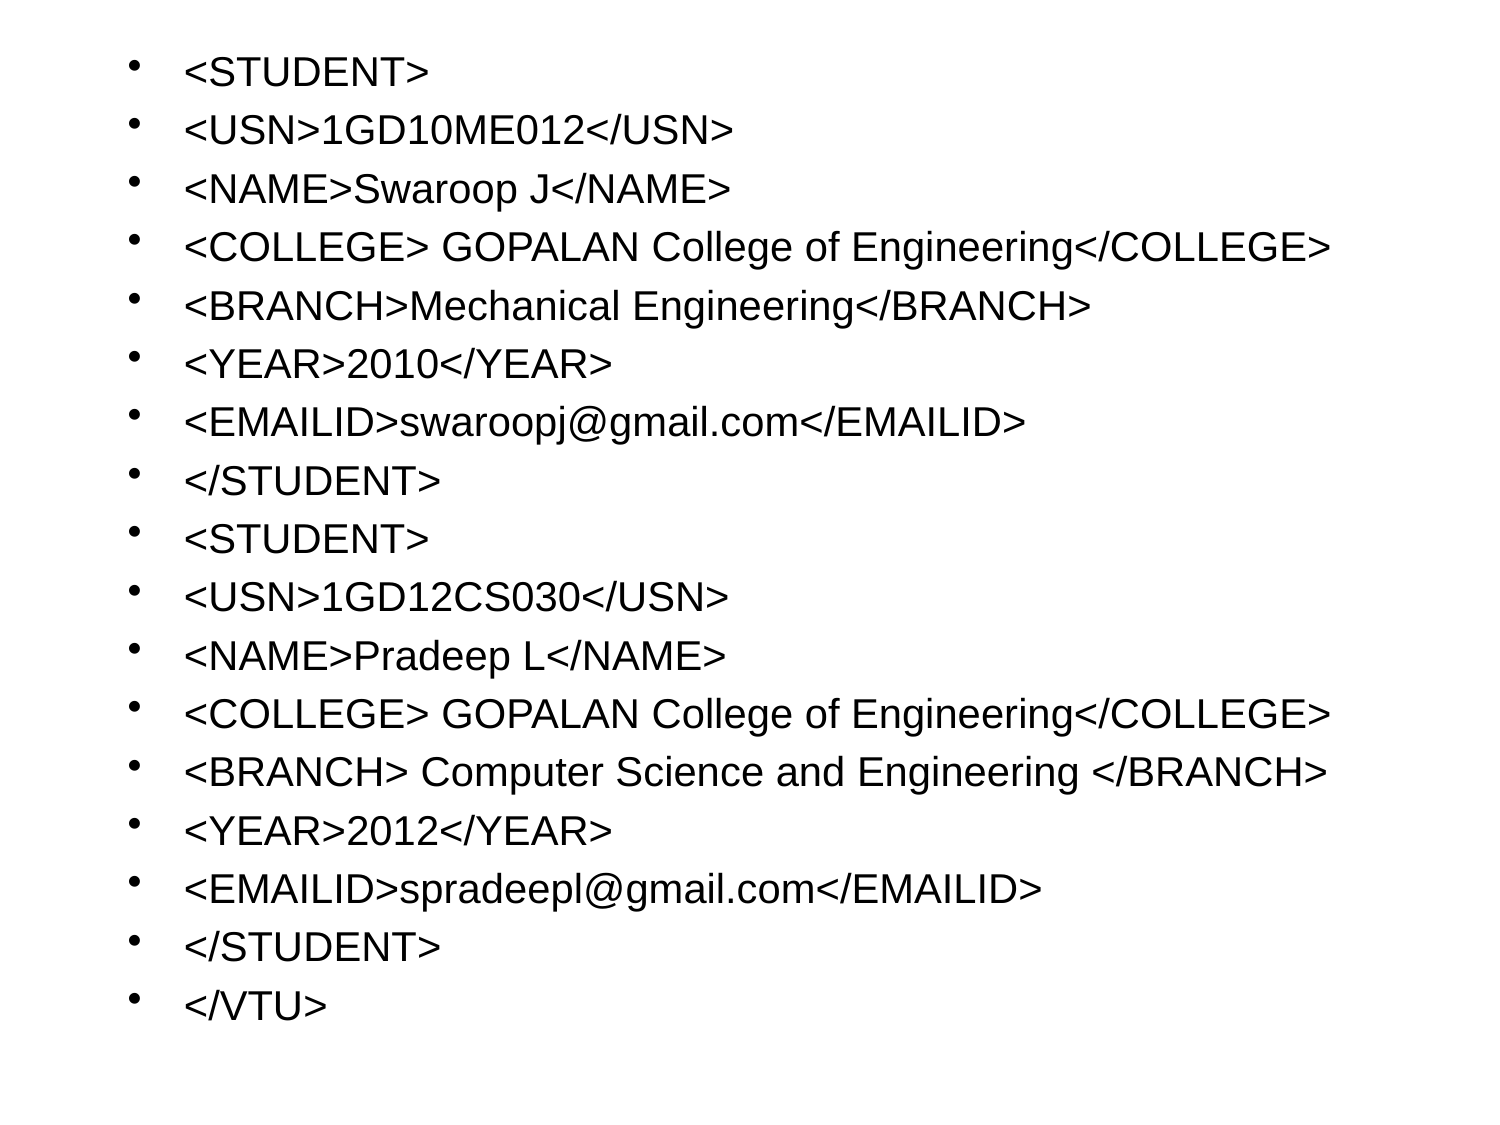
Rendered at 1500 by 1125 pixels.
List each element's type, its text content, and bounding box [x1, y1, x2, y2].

list <STUDENT> <USN>1GD10ME012</USN> <NAME>Swaroop J</NAME> <COLLEGE> GOPALAN College of Engineering</COLLEGE> <BRANCH>Mechanical Engineering</BRANCH> <YEAR>2010</YEAR> <EMAILID>swaroopj@gmail.com</EMAILID> </STUDENT> <STUDENT> <USN>1GD12CS030</USN> <NAME>Pradeep L</NAME> <COLLEGE> GOPALAN College of Engineering</COLLEGE> <BRANCH> Computer Science and Engineering </BRANCH> <YEAR>2012</YEAR> <EMAILID>spradeepl@gmail.com</EMAILID> </STUDENT> </VTU> [112, 37, 1451, 1076]
